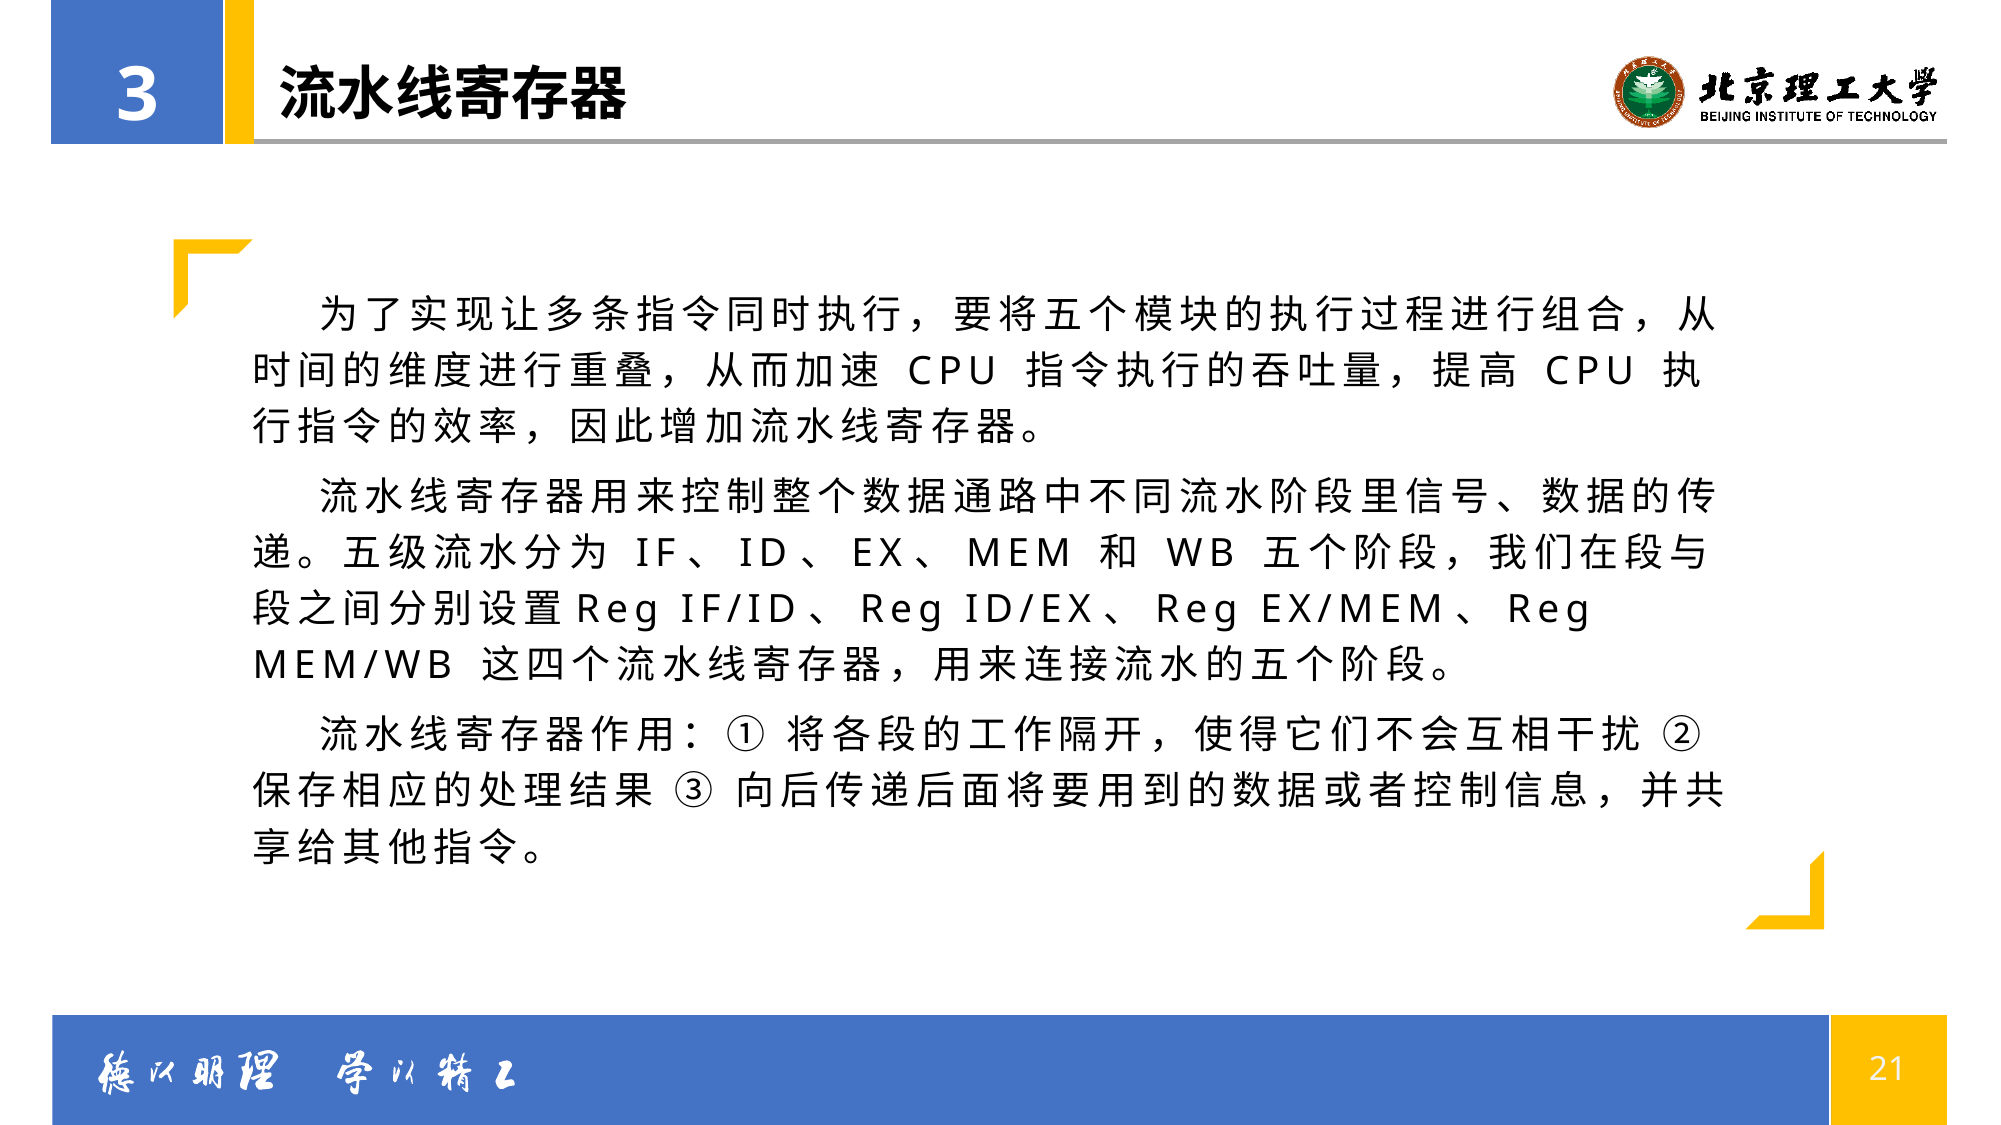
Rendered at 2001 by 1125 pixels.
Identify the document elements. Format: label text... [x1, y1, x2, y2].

text_box [173, 239, 253, 319]
title 流水线寄存器 [263, 56, 1682, 136]
picture [1682, 56, 1937, 128]
text_box [1745, 850, 1825, 930]
text_box 3 [58, 38, 218, 144]
text_box 为了实现让多条指令同时执行，要将五个模块的执行过程进行组合，从时间的维度进行重叠，从而加速 CPU 指令执行的吞吐量，提高 CPU 执行指令的效率，因此增加流水线寄存器。 流水线寄存器用来控制整个数据通路中不同流水阶段里信号、数据的传递。五级流水分为 IF、ID、EX、MEM 和 WB 五个阶段，我们在段与段之间分别设置Reg IF/ID、Reg ID/EX、Reg EX/MEM、Reg MEM/WB 这四个流水线寄存器，用来连接流水的五个阶段。 流水线寄存器作用：① 将各段的工作隔开，使得它们不会互相干扰 ② 保存相应的处理结果 ③ 向后传递后面将要用到的数据或者控制信息，并共享给其他指令。 [252, 279, 1746, 873]
